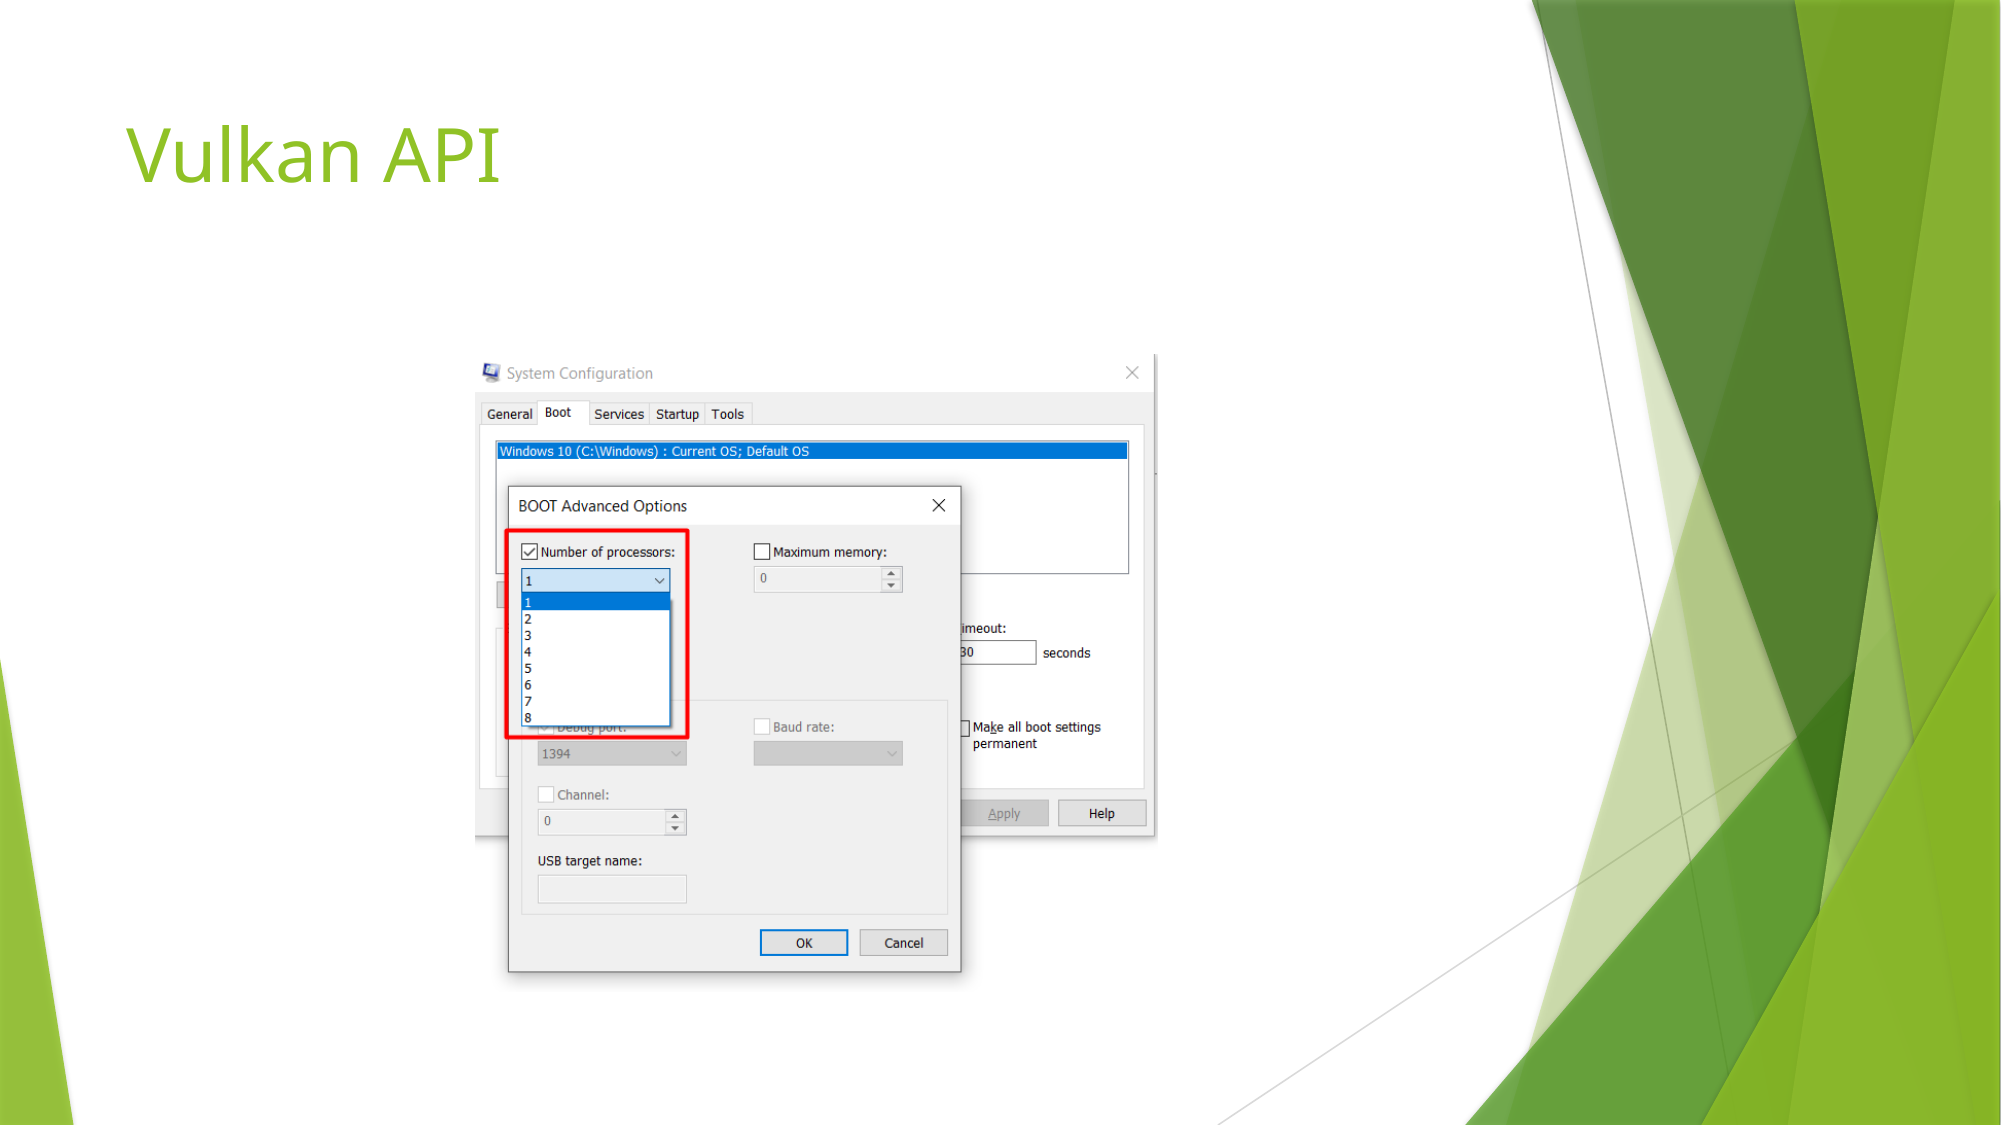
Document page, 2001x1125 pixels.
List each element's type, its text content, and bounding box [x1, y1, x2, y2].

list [474, 353, 1158, 992]
title Vulkan API [111, 99, 1522, 317]
